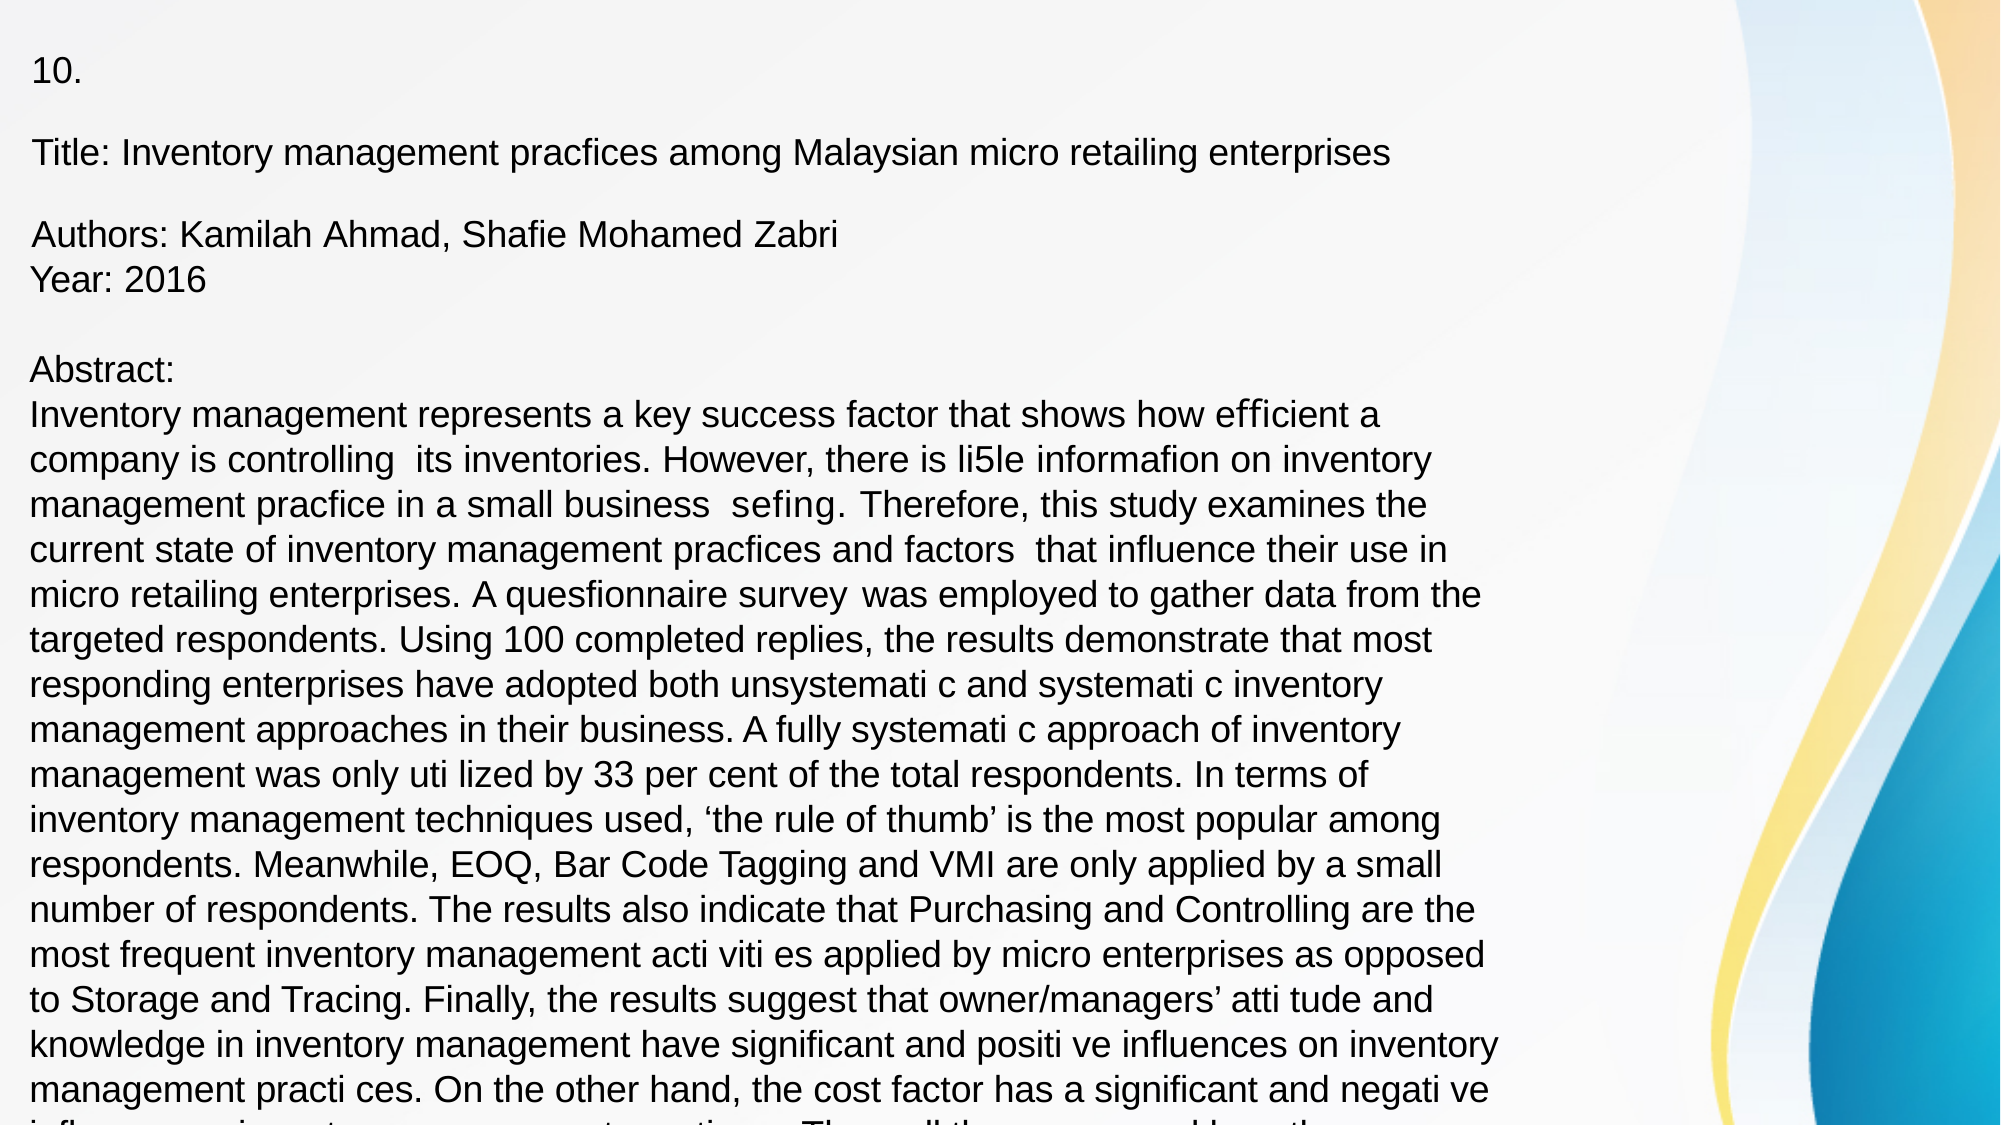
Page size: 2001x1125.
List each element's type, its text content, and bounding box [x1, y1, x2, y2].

text_box 10. Title: Inventory management pracfices among Malaysian micro retailing enterprises Authors: Kamilah Ahmad, Shaﬁe Mohamed Zabri Year: 2016 Abstract: Inventory management represents a key success factor that shows how eﬃcient a company is controlling its inventories. However, there is li5le informafion on inventory management pracfice in a small business sefing. Therefore, this study examines the current state of inventory management pracfices and factors that inﬂuence their use in micro retailing enterprises. A quesfionnaire survey was employed to gather data from the targeted respondents. Using 100 completed replies, the results demonstrate that most responding enterprises have adopted both unsystemati c and systemati c inventory management approaches in their business. A fully systemati c approach of inventory management was only uti lized by 33 per cent of the total respondents. In terms of inventory management techniques used, ‘the rule of thumb’ is the most popular among respondents. Meanwhile, EOQ, Bar Code Tagging and VMI are only applied by a small number of respondents. The results also indicate that Purchasing and Controlling are the most frequent inventory management acti viti es applied by micro enterprises as opposed to Storage and Tracing. Finally, the results suggest that owner/managers’ atti tude and knowledge in inventory management have significant and positi ve influences on inventory management practi ces. On the other hand, the cost factor has a significant and negati ve influence on inventory management practi ces. Thus, all three proposed hypotheses developed in this study are supported [29, 43, 1712, 1125]
picture [0, 0, 2001, 1125]
